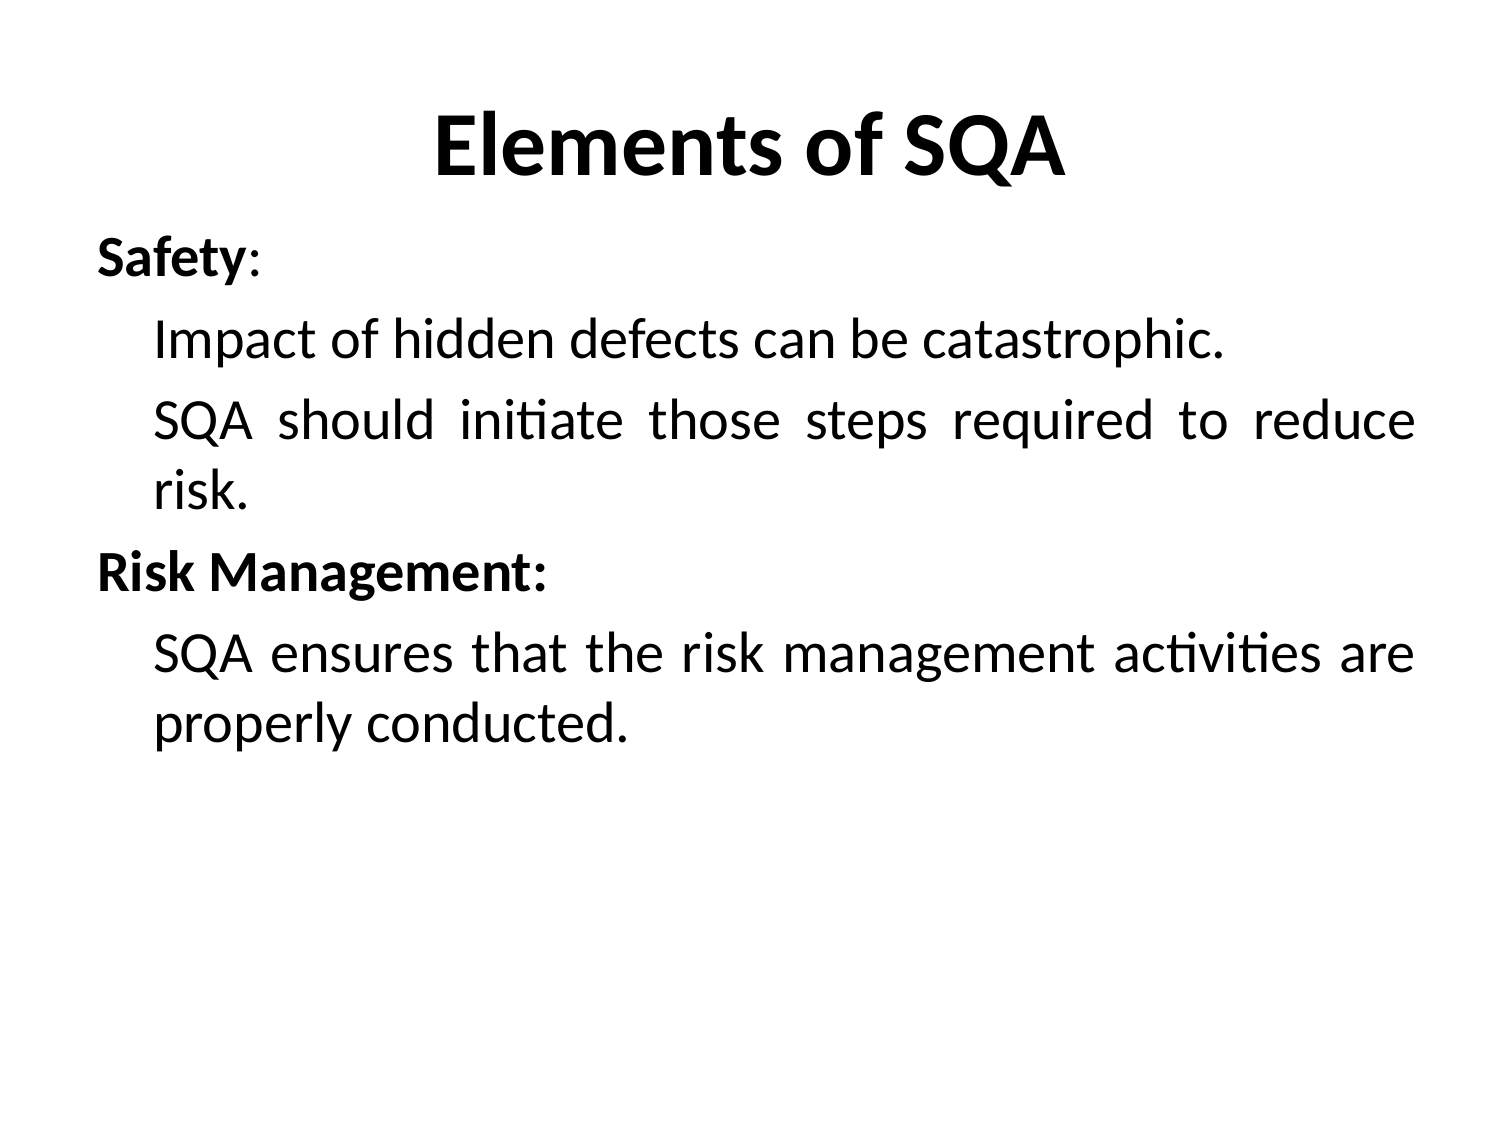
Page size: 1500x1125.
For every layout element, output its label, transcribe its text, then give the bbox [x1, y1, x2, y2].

list Safety: Impact of hidden defects can be catastrophic. SQA should initiate those steps required to reduce risk. Risk Management: SQA ensures that the risk management activities are properly conducted. [82, 210, 1432, 914]
title Elements of SQA [75, 45, 1425, 233]
